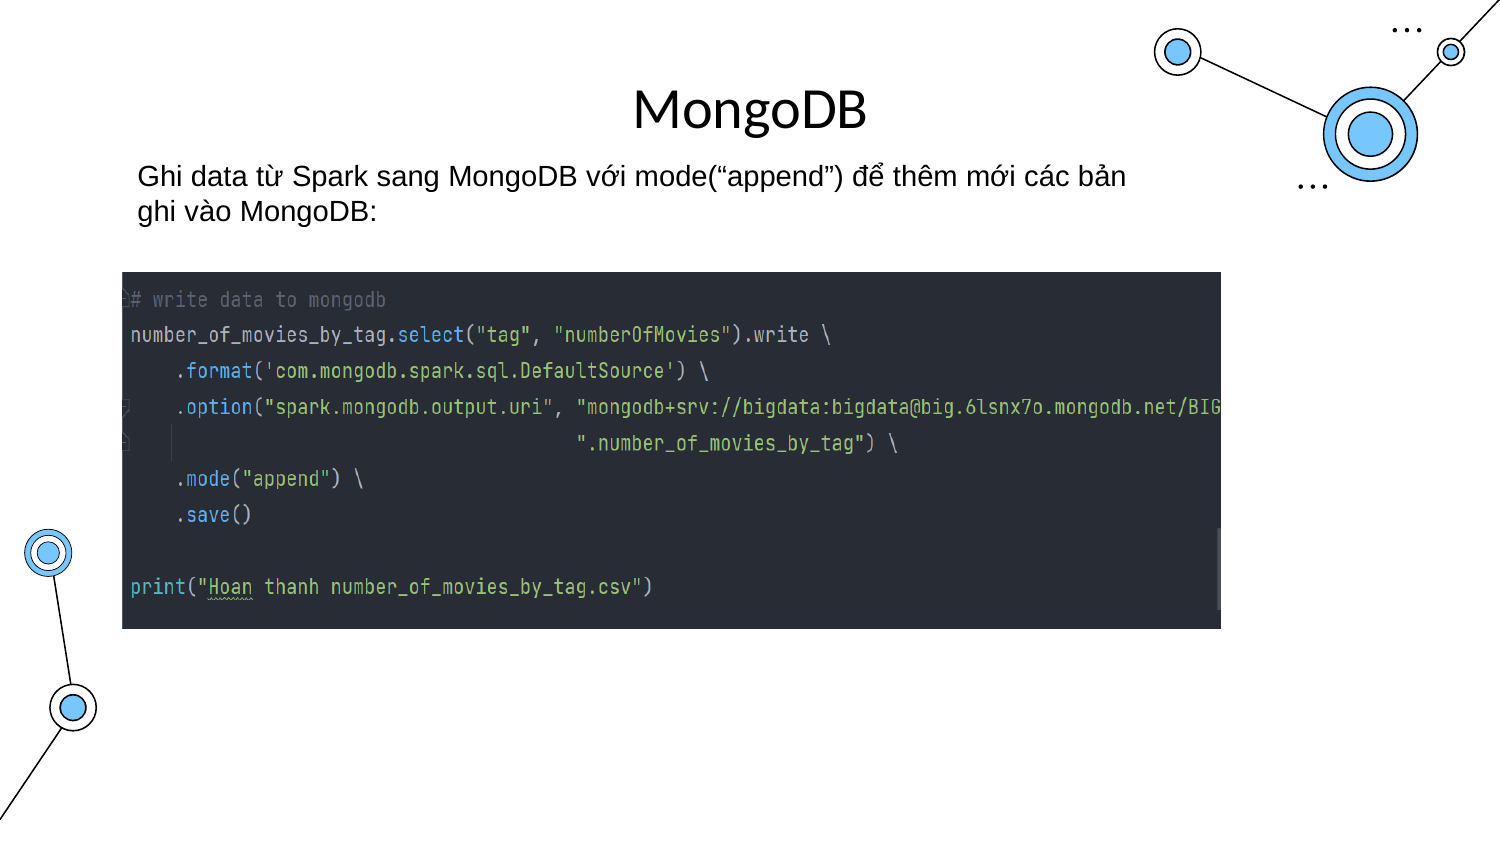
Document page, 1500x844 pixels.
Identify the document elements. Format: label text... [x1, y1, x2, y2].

text_box Ghi data từ Spark sang MongoDB với mode(“append”) để thêm mới các bản ghi vào MongoDB: [122, 149, 1150, 235]
text_box MongoDB [415, 55, 1086, 149]
picture [122, 272, 1221, 629]
